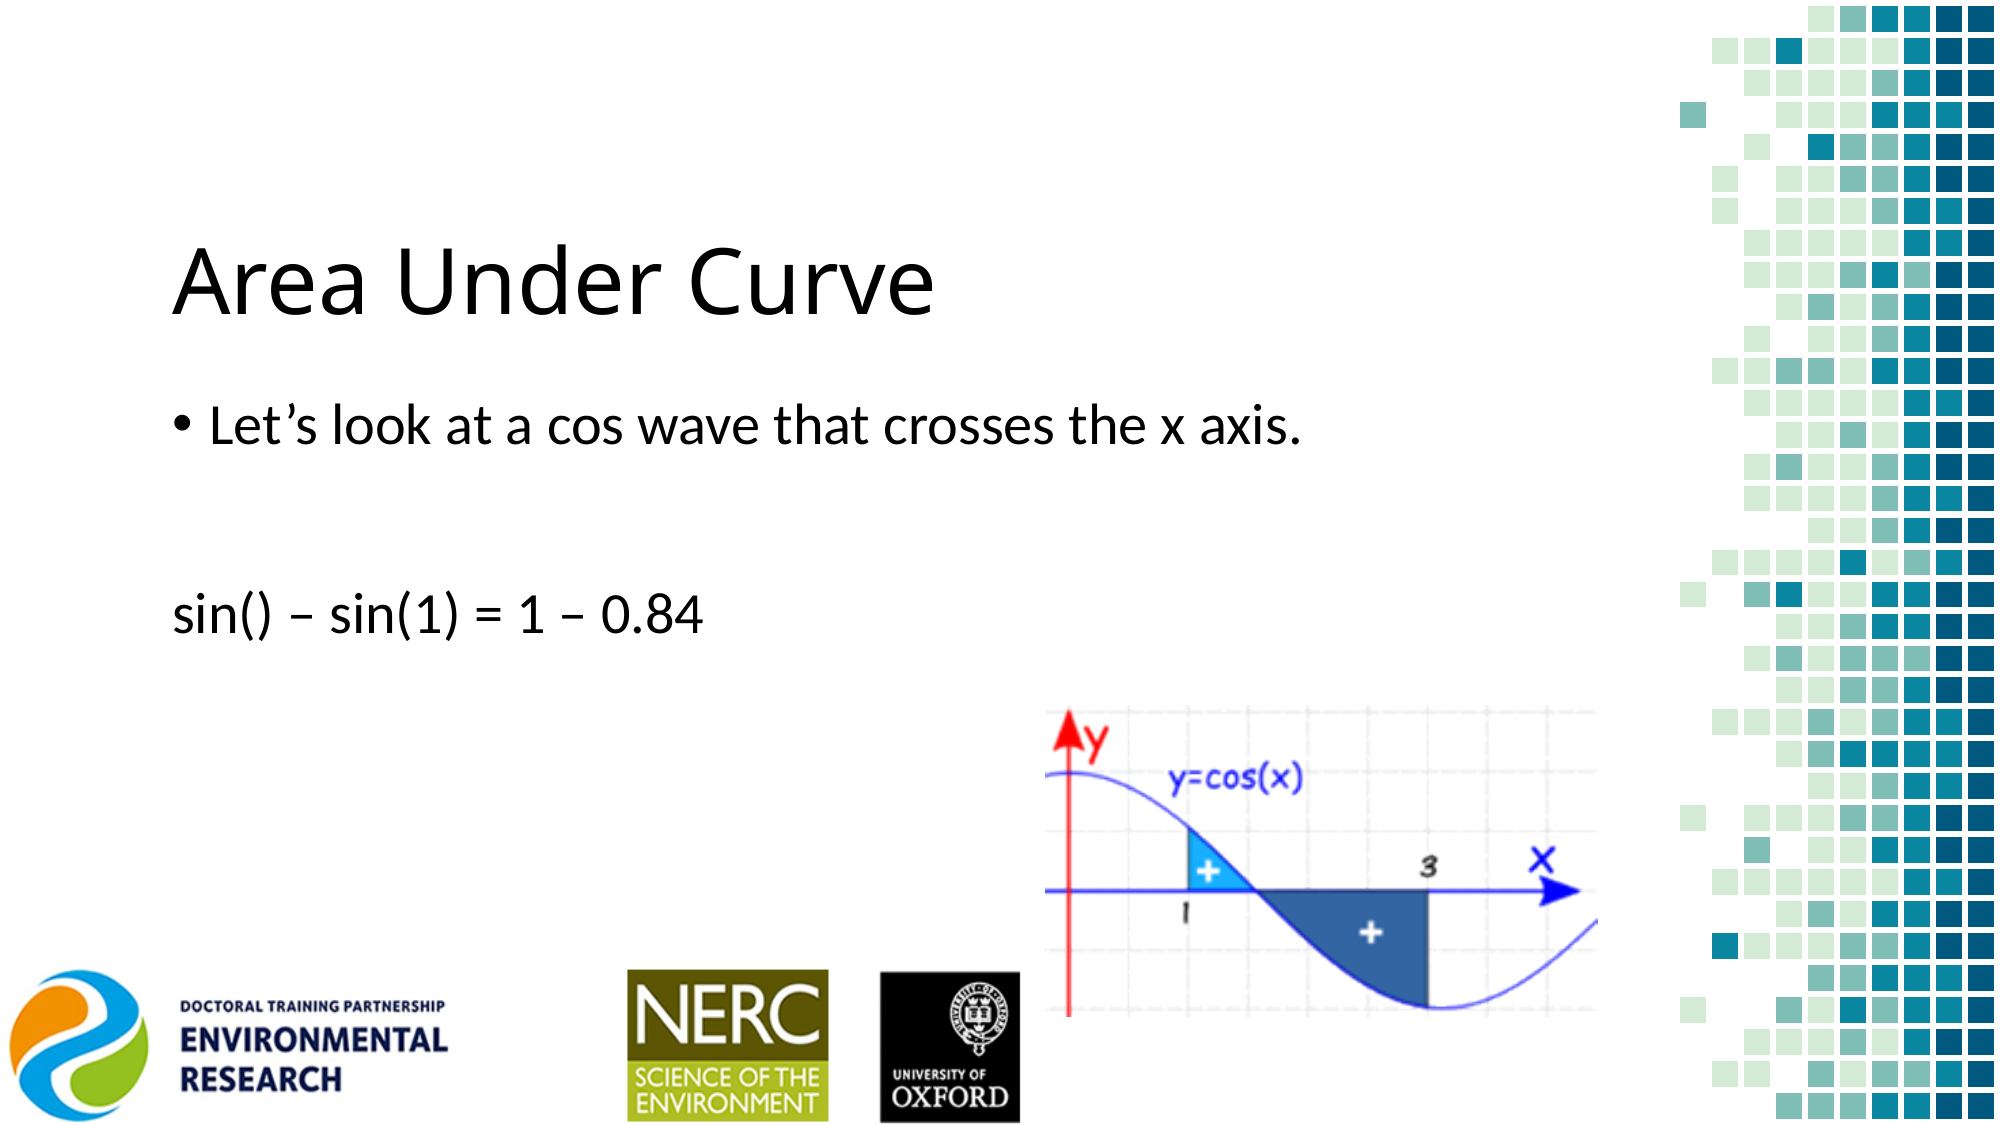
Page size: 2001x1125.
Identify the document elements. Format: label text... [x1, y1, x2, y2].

title Area Under Curve [157, 161, 1636, 350]
picture [1045, 705, 1598, 1017]
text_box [0, 964, 1676, 1125]
